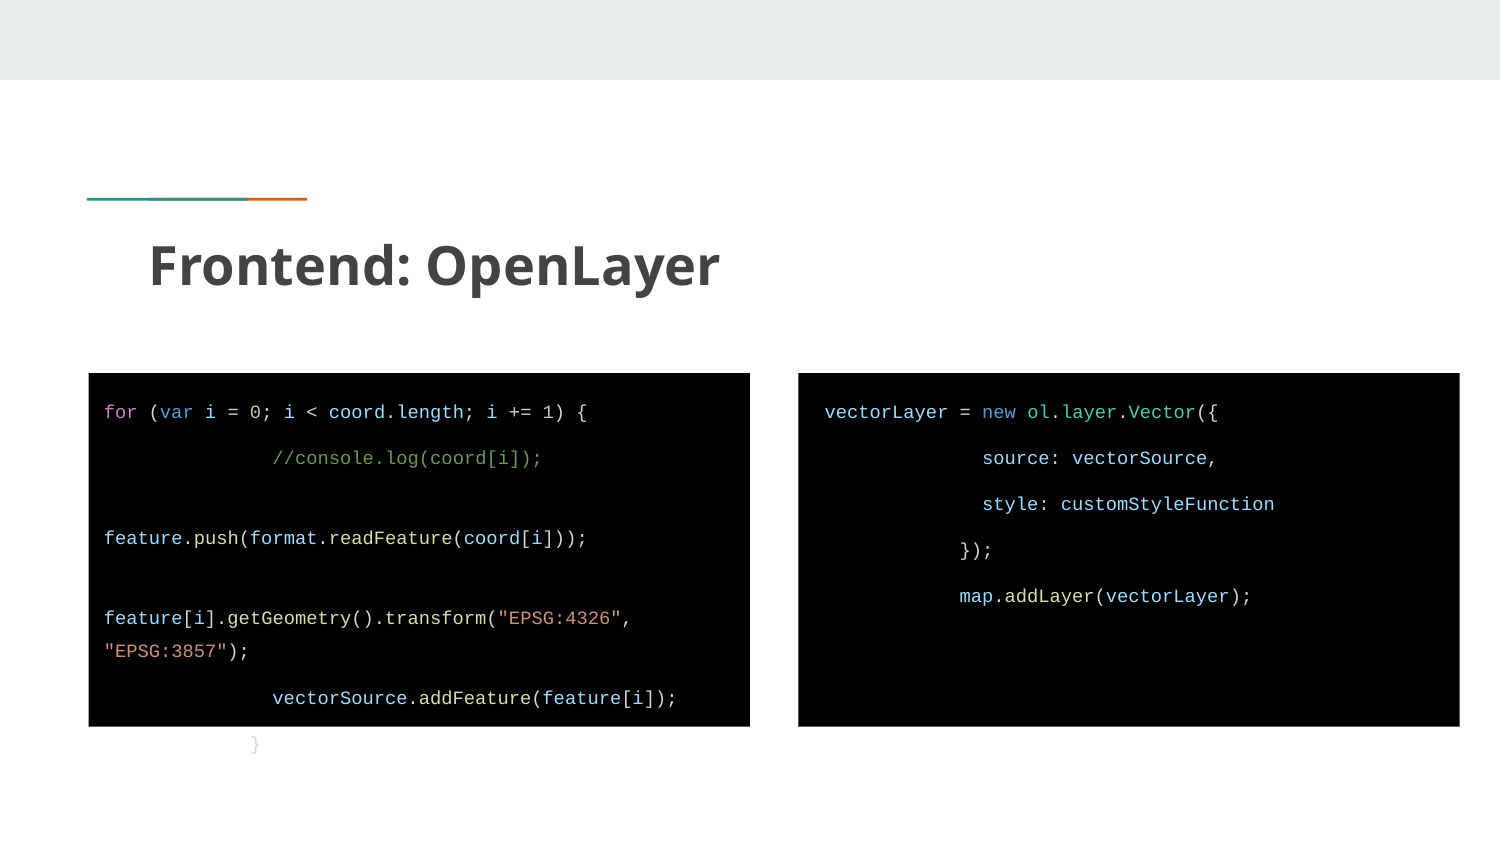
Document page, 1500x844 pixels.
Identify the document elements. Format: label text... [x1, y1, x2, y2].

title Frontend: OpenLayer [119, 216, 1381, 305]
text_box vectorLayer = new ol.layer.Vector({ source: vectorSource, style: customStyleFunction }); map.addLayer(vectorLayer); [798, 373, 1460, 727]
text_box for (var i = 0; i < coord.length; i += 1) { //console.log(coord[i]); feature.push(format.readFeature(coord[i])); feature[i].getGeometry().transform("EPSG:4326", "EPSG:3857"); vectorSource.addFeature(feature[i]); } [88, 373, 750, 727]
